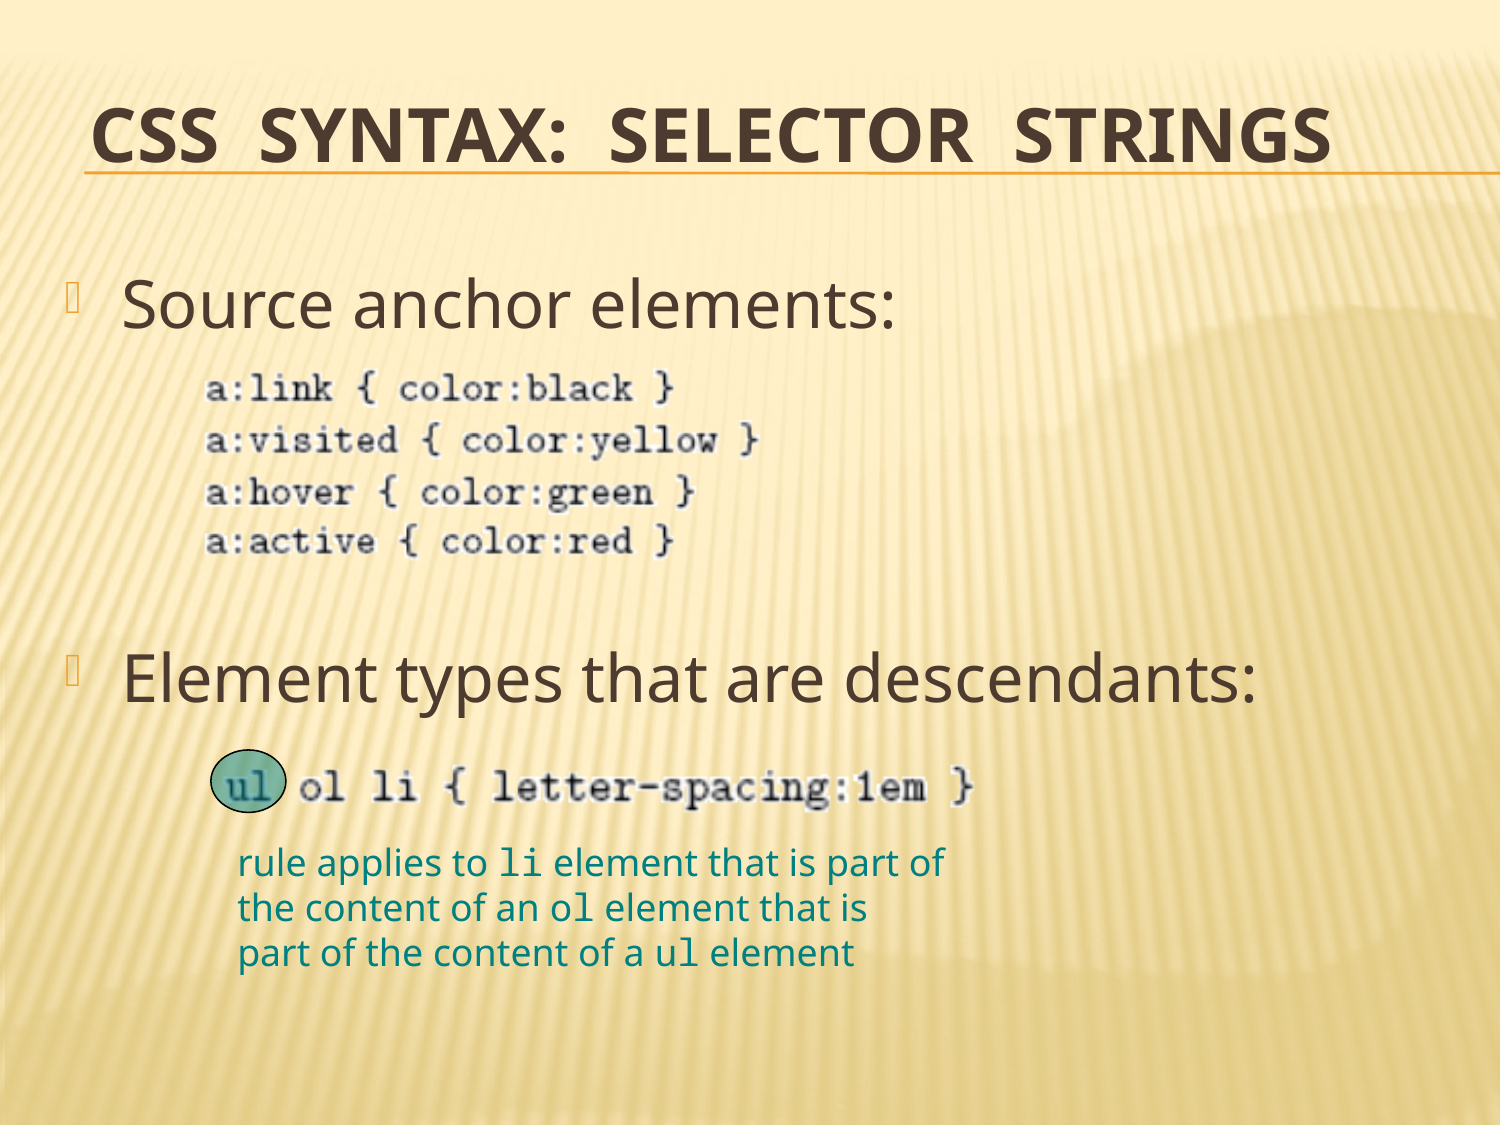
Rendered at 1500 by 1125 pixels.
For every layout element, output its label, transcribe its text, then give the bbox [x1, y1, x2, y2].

picture [187, 362, 773, 571]
text_box rule applies to li element that is part of the content of an ol element that is part of the content of a ul element [222, 845, 961, 1072]
picture [210, 749, 987, 828]
title CSS Syntax: Selector Strings [75, 82, 1500, 183]
list Source anchor elements: Element types that are descendants: [50, 254, 1475, 998]
